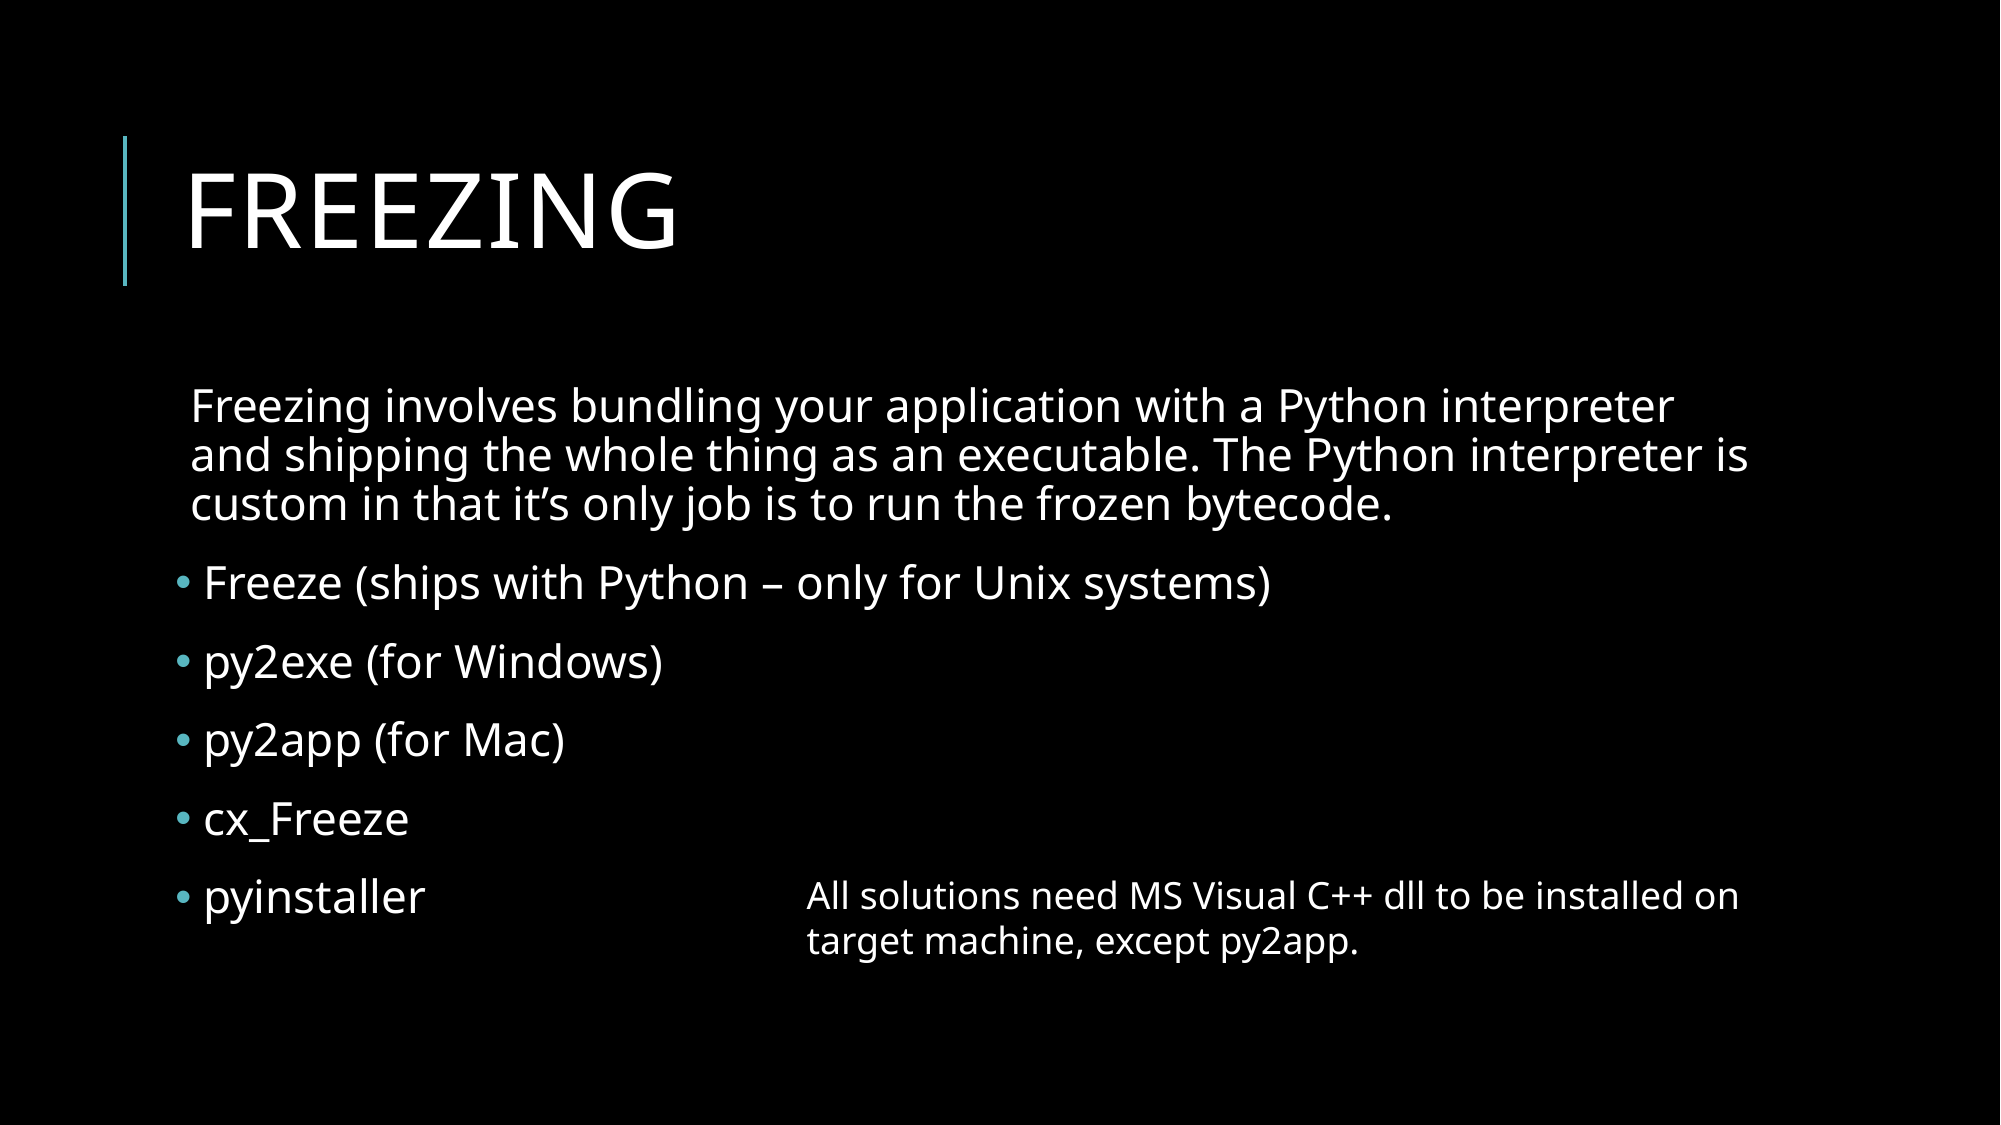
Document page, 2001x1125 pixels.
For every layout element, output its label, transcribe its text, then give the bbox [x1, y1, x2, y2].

text_box All solutions need MS Visual C++ dll to be installed on target machine, except py2app. [791, 864, 1792, 970]
list Freezing involves bundling your application with a Python interpreter and shipping the whole thing as an executable. The Python interpreter is custom in that it’s only job is to run the frozen bytecode. Freeze (ships with Python – only for Unix systems) py2exe (for Windows) py2app (for Mac) cx_Freeze pyinstaller [168, 375, 1763, 1035]
title Freezing [168, 96, 1763, 342]
